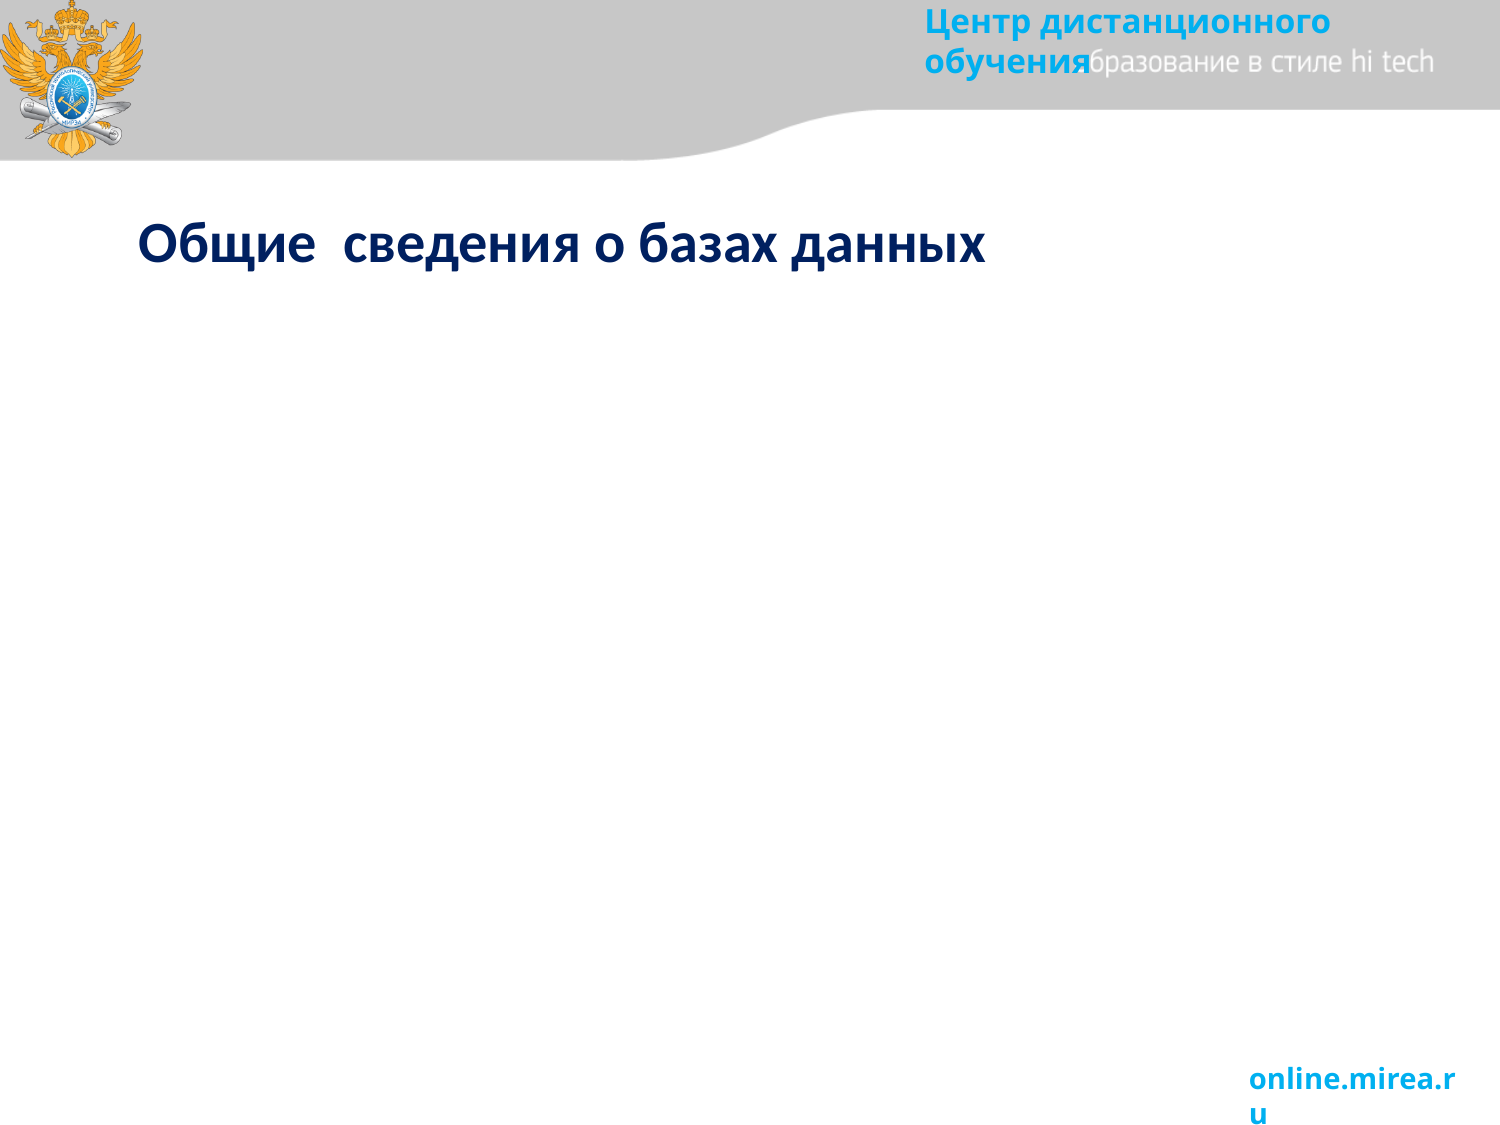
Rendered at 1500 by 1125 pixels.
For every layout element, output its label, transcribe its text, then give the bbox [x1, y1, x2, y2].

picture [0, 0, 143, 158]
text_box Общие сведения о базах данных [123, 196, 1376, 281]
